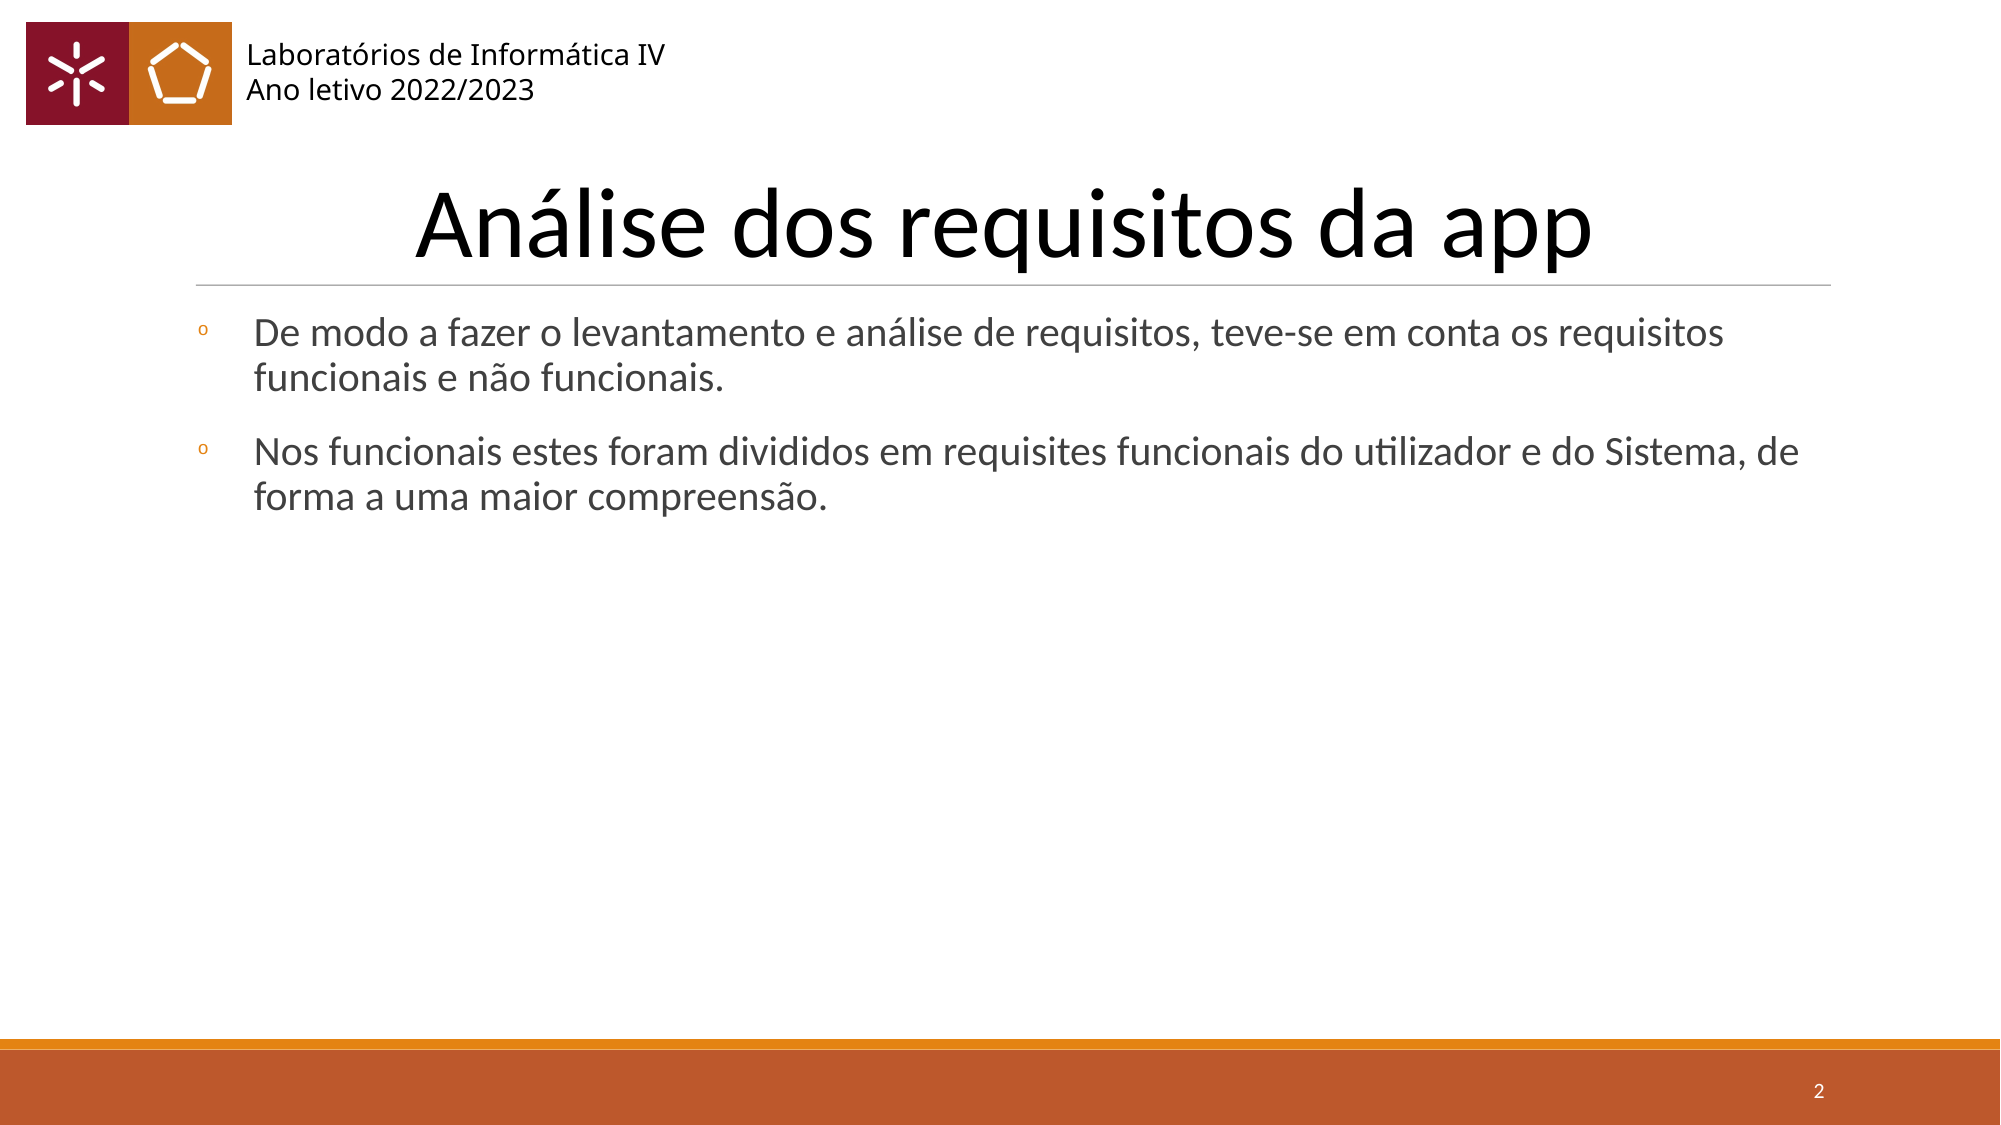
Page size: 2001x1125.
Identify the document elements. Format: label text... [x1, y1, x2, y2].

text_box Laboratórios de Informática IV Ano letivo 2022/2023 [235, 29, 736, 114]
picture [26, 22, 232, 126]
title Análise dos requisitos da app [180, 47, 1830, 285]
list De modo a fazer o levantamento e análise de requisitos, teve-se em conta os requisitos funcionais e não funcionais. Nos funcionais estes foram divididos em requisites funcionais do utilizador e do Sistema, de forma a uma maior compreensão. [180, 302, 1830, 963]
slide_number 2 [1624, 1059, 1840, 1120]
